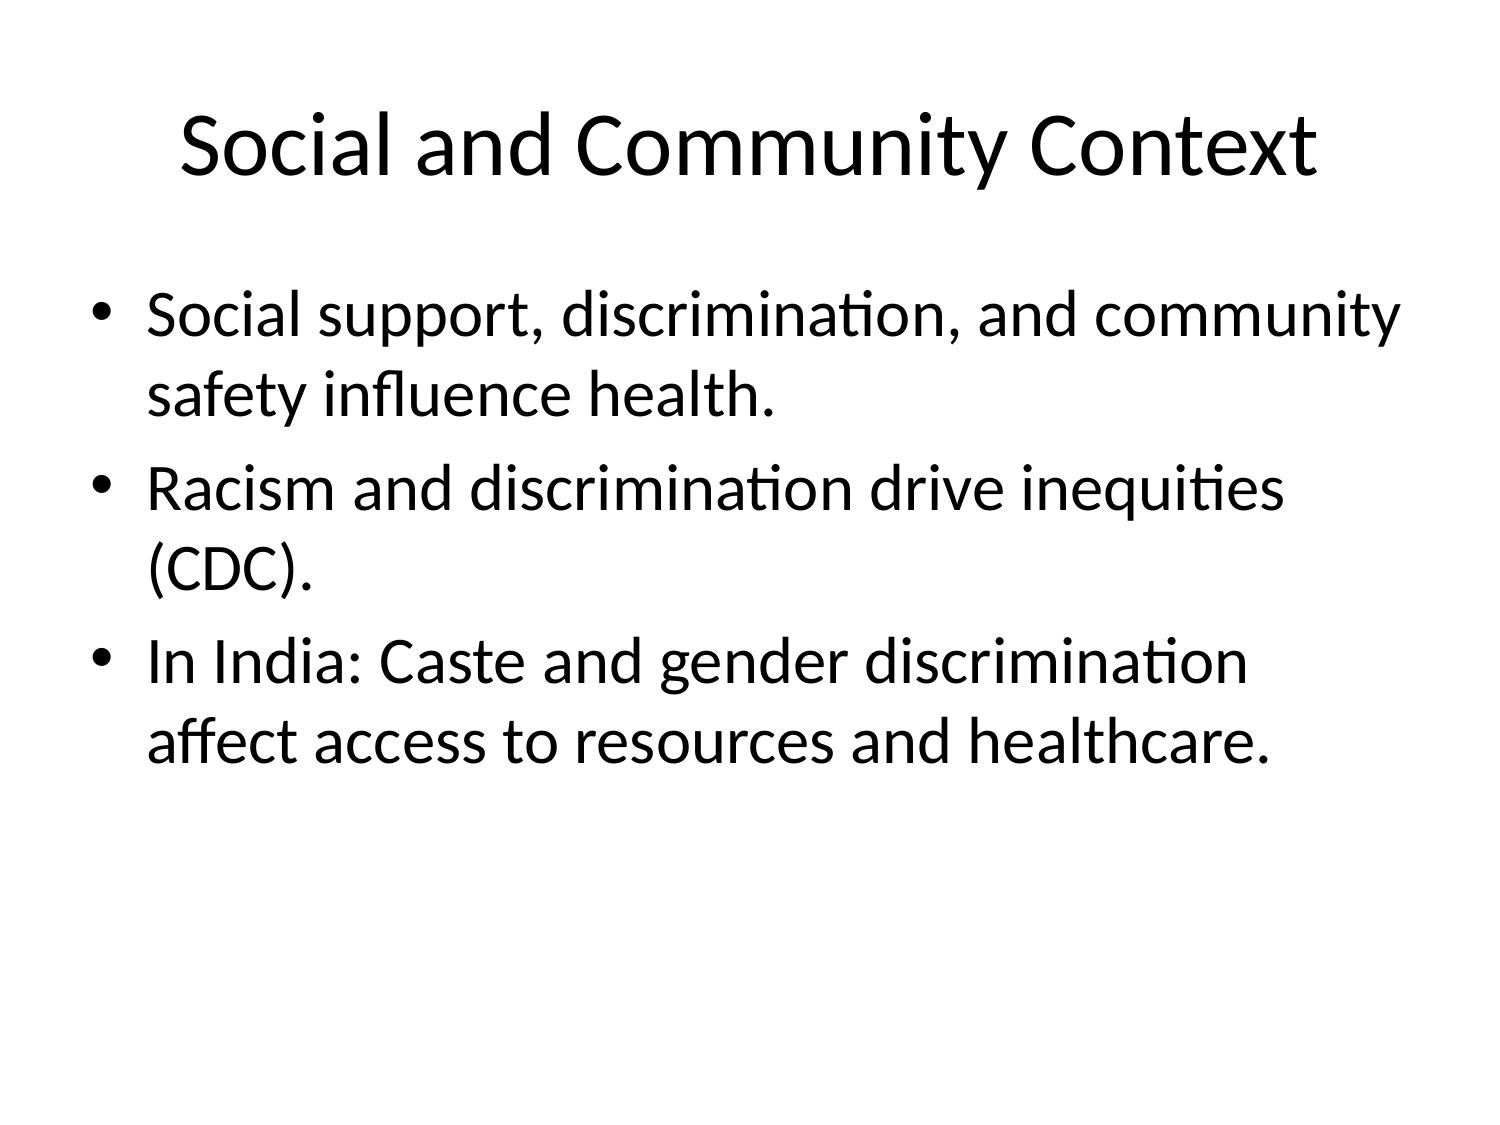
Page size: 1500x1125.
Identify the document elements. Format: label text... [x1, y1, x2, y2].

list Social support, discrimination, and community safety influence health. Racism and discrimination drive inequities (CDC). In India: Caste and gender discrimination affect access to resources and healthcare. [75, 262, 1425, 1005]
title Social and Community Context [75, 45, 1425, 233]
